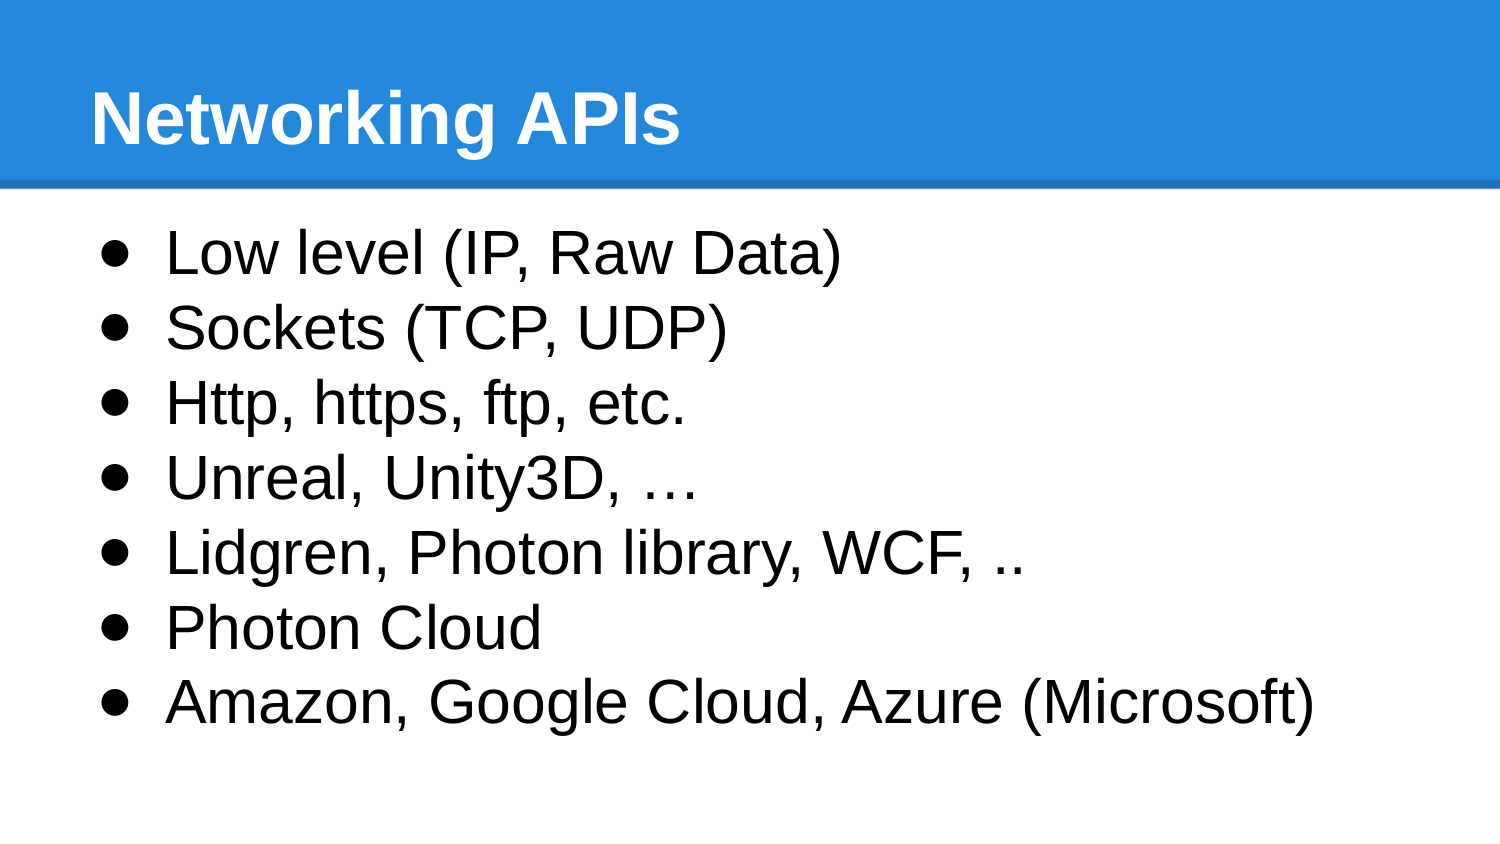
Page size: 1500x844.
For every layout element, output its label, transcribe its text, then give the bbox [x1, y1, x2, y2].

list Low level (IP, Raw Data) Sockets (TCP, UDP) Http, https, ftp, etc. Unreal, Unity3D, … Lidgren, Photon library, WCF, .. Photon Cloud Amazon, Google Cloud, Azure (Microsoft) [75, 196, 1425, 808]
title Networking APIs [75, 33, 1425, 175]
